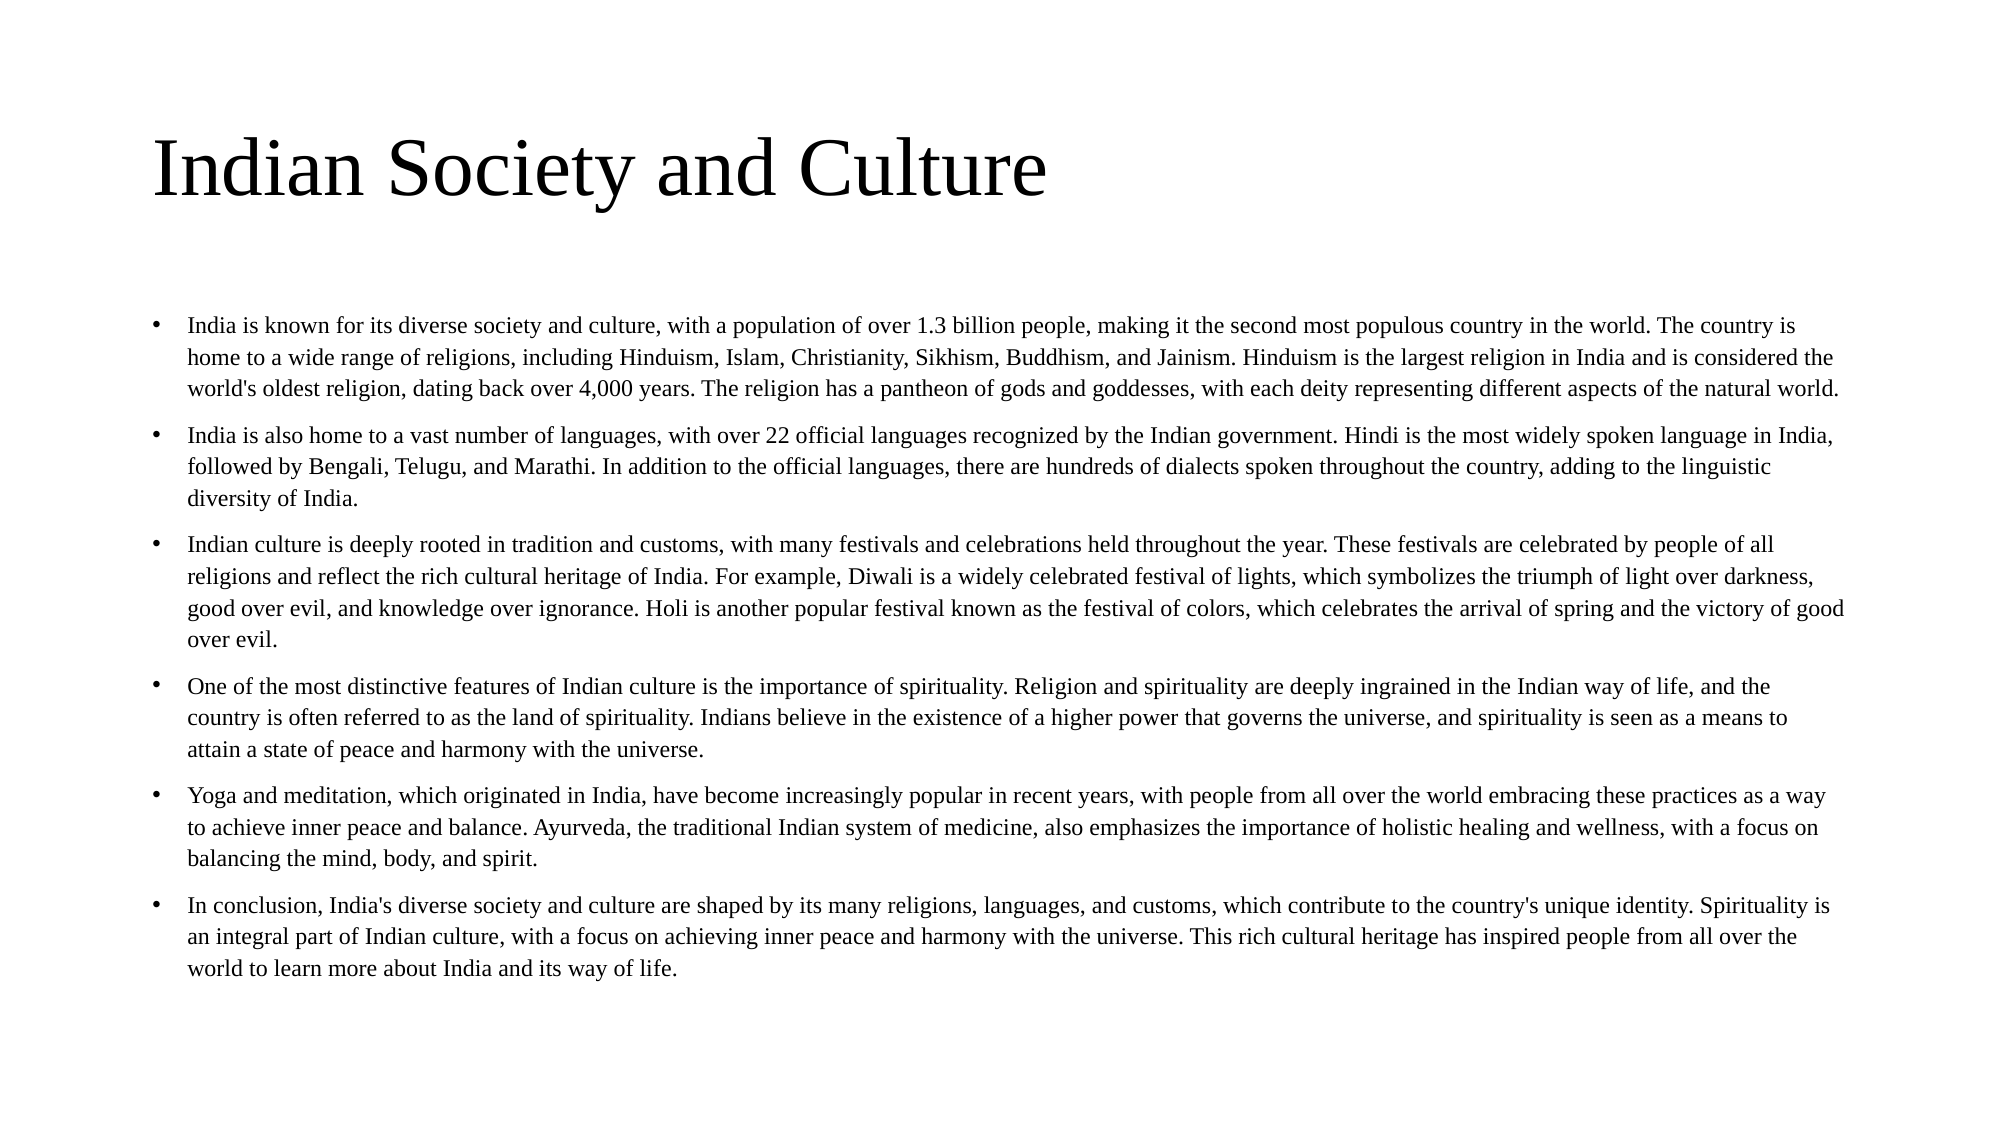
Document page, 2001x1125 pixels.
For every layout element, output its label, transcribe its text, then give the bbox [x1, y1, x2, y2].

list India is known for its diverse society and culture, with a population of over 1.3 billion people, making it the second most populous country in the world. The country is home to a wide range of religions, including Hinduism, Islam, Christianity, Sikhism, Buddhism, and Jainism. Hinduism is the largest religion in India and is considered the world's oldest religion, dating back over 4,000 years. The religion has a pantheon of gods and goddesses, with each deity representing different aspects of the natural world. India is also home to a vast number of languages, with over 22 official languages recognized by the Indian government. Hindi is the most widely spoken language in India, followed by Bengali, Telugu, and Marathi. In addition to the official languages, there are hundreds of dialects spoken throughout the country, adding to the linguistic diversity of India. Indian culture is deeply rooted in tradition and customs, with many festivals and celebrations held throughout the year. These festivals are celebrated by people of all religions and reflect the rich cultural heritage of India. For example, Diwali is a widely celebrated festival of lights, which symbolizes the triumph of light over darkness, good over evil, and knowledge over ignorance. Holi is another popular festival known as the festival of colors, which celebrates the arrival of spring and the victory of good over evil. One of the most distinctive features of Indian culture is the importance of spirituality. Religion and spirituality are deeply ingrained in the Indian way of life, and the country is often referred to as the land of spirituality. Indians believe in the existence of a higher power that governs the universe, and spirituality is seen as a means to attain a state of peace and harmony with the universe. Yoga and meditation, which originated in India, have become increasingly popular in recent years, with people from all over the world embracing these practices as a way to achieve inner peace and balance. Ayurveda, the traditional Indian system of medicine, also emphasizes the importance of holistic healing and wellness, with a focus on balancing the mind, body, and spirit. In conclusion, India's diverse society and culture are shaped by its many religions, languages, and customs, which contribute to the country's unique identity. Spirituality is an integral part of Indian culture, with a focus on achieving inner peace and harmony with the universe. This rich cultural heritage has inspired people from all over the world to learn more about India and its way of life. [137, 299, 1863, 1014]
title Indian Society and Culture [137, 59, 1863, 278]
